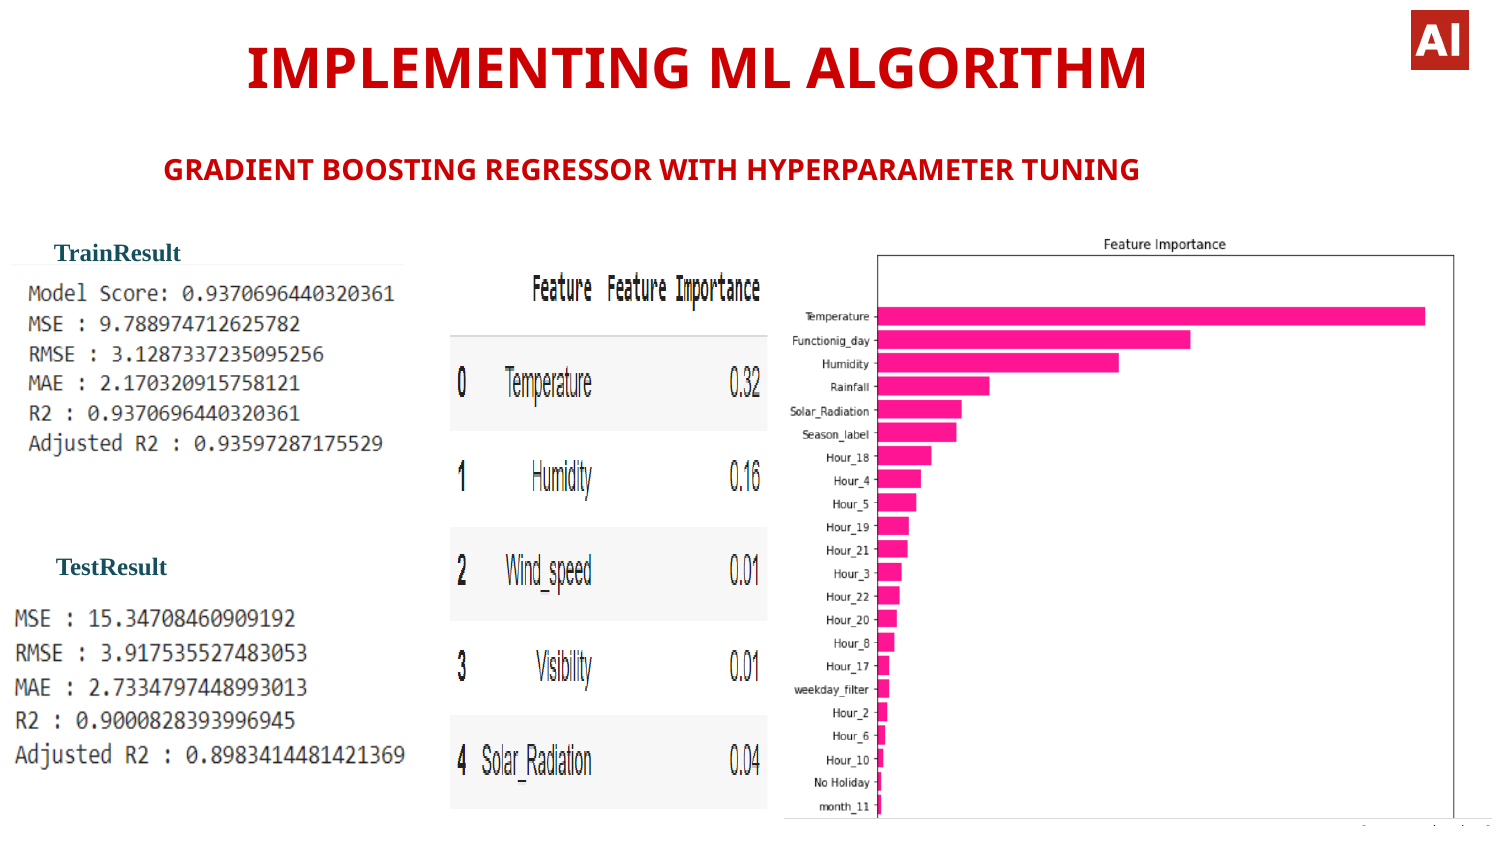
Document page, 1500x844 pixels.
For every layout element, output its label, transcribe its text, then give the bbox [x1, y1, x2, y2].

text_box TrainResult [39, 221, 311, 262]
title IMPLEMENTING ML ALGORITHM [0, 16, 1398, 111]
picture [11, 263, 404, 469]
picture [7, 594, 409, 784]
picture [434, 251, 775, 826]
text_box TestResult [40, 535, 251, 592]
text_box [121, 148, 1072, 214]
text_box GRADIENT BOOSTING REGRESSOR WITH HYPERPARAMETER TUNING [148, 136, 1337, 202]
picture [784, 228, 1492, 826]
picture [1411, 10, 1469, 70]
